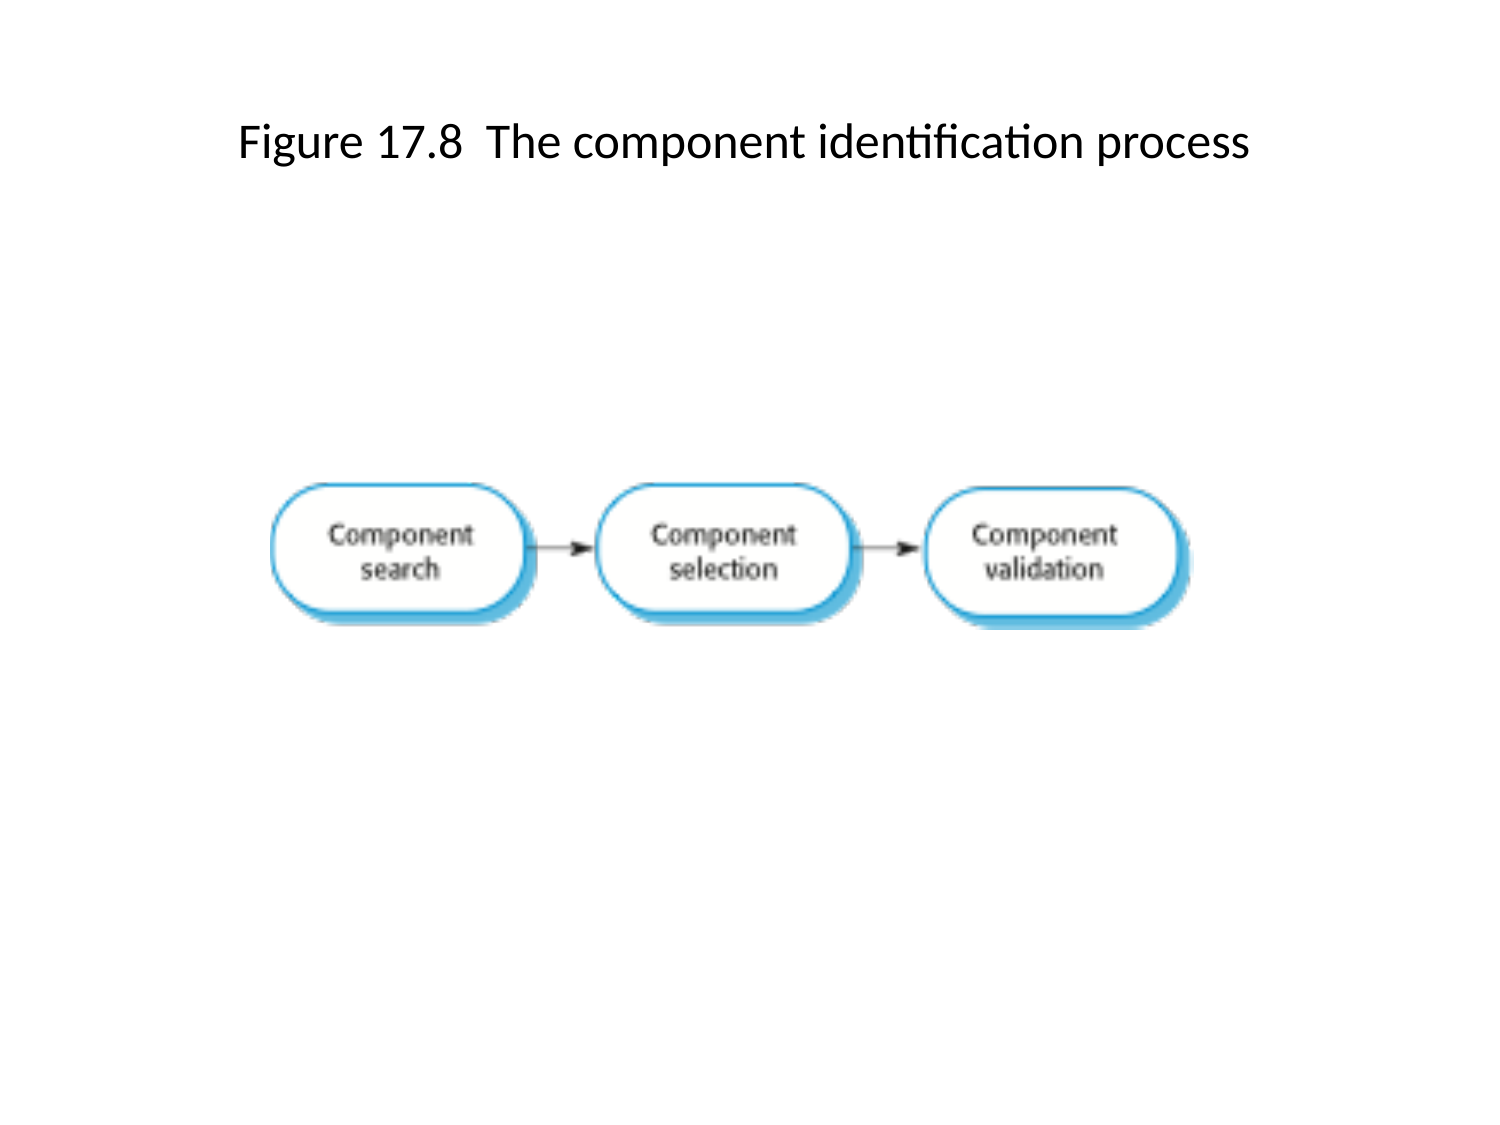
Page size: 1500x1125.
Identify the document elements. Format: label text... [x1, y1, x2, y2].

title Figure 17.8 The component identification process [75, 45, 1425, 233]
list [269, 301, 1194, 810]
